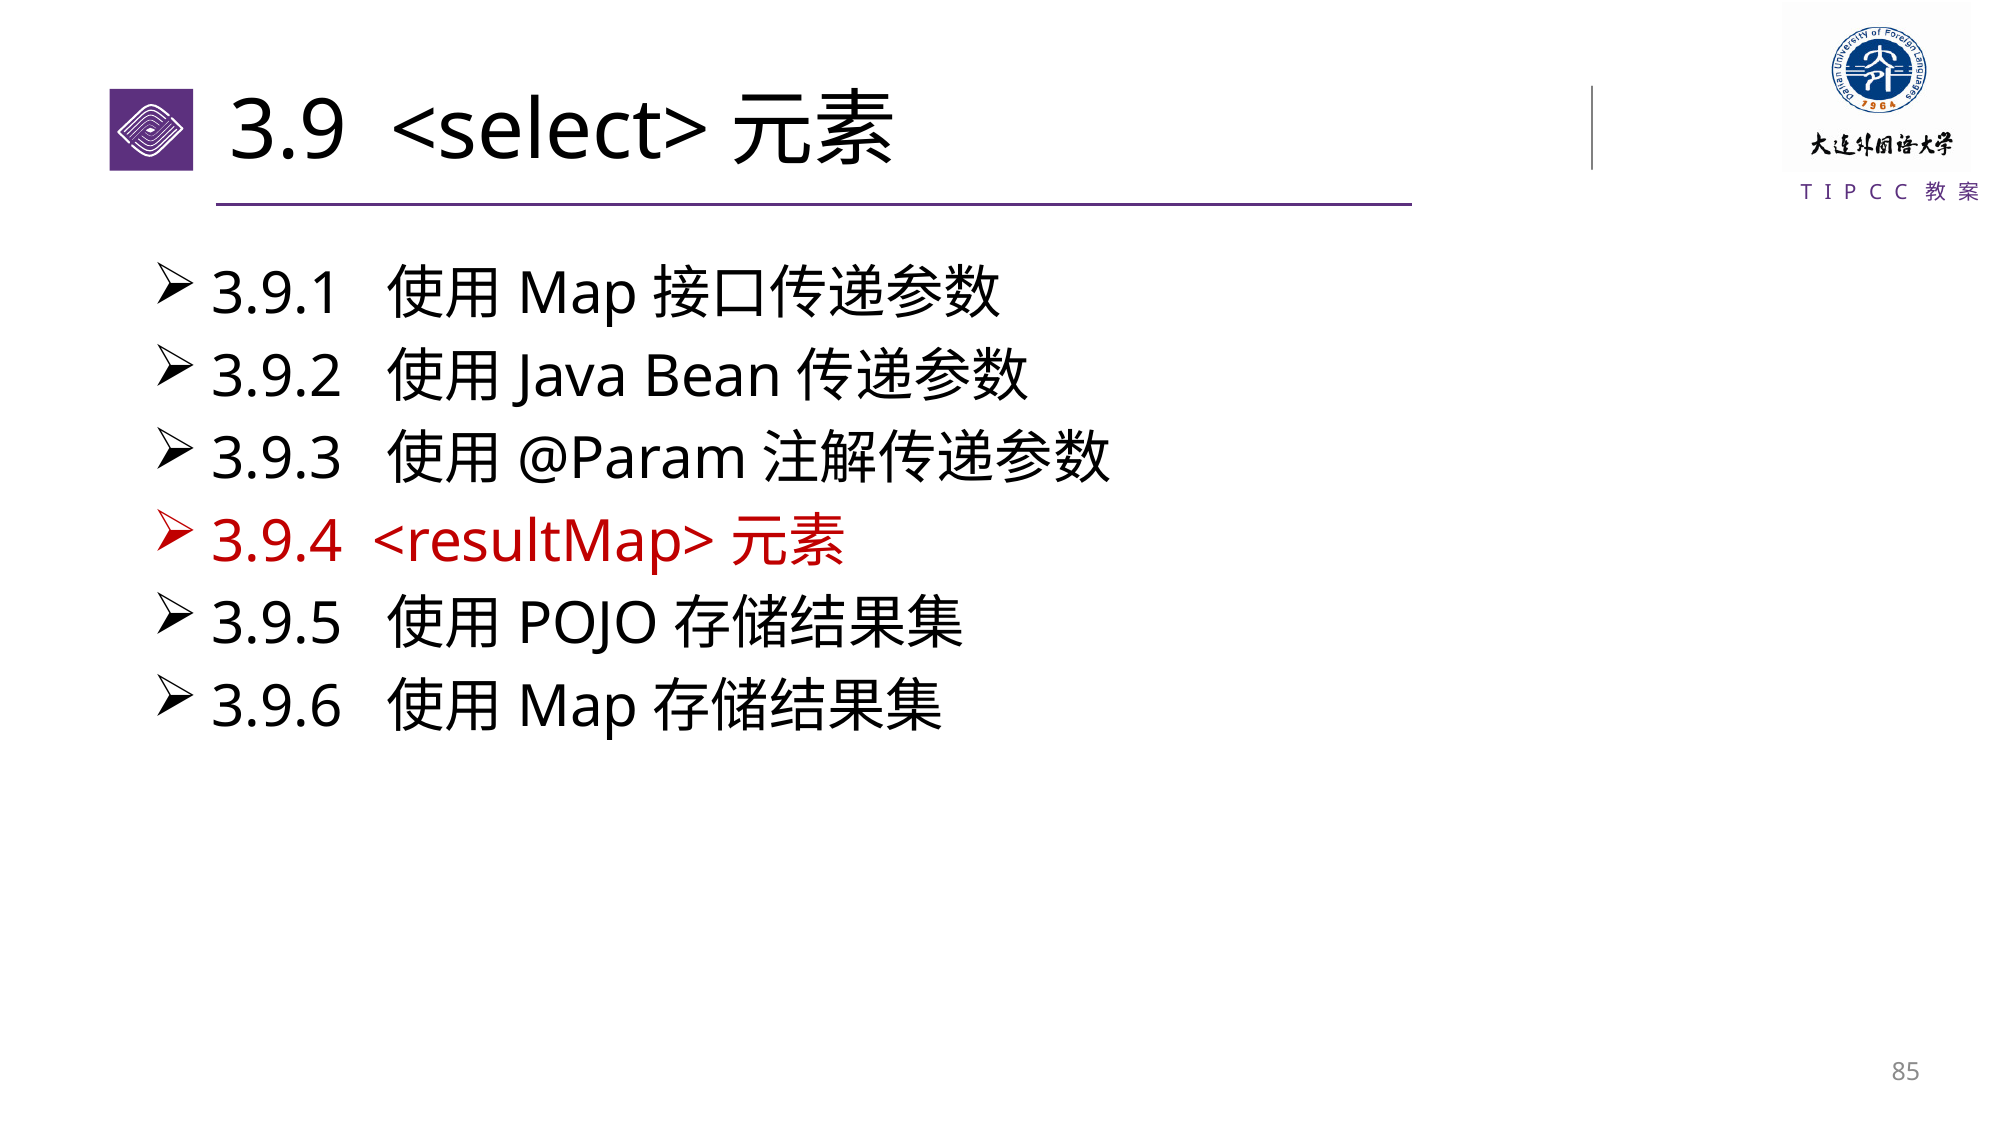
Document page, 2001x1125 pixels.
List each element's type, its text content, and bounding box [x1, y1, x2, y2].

slide_number 84 [1485, 1042, 1936, 1103]
title 3.9 <select>元素 [214, 59, 1564, 205]
picture [1782, 2, 1971, 172]
list 3.9.1 使用Map接口传递参数 3.9.2 使用Java Bean传递参数 3.9.3 使用@Param注解传递参数 3.9.4 <resultMap>元素 3.9.5 使用POJO存储结果集 3.9.6 使用Map存储结果集 [137, 247, 1863, 1001]
